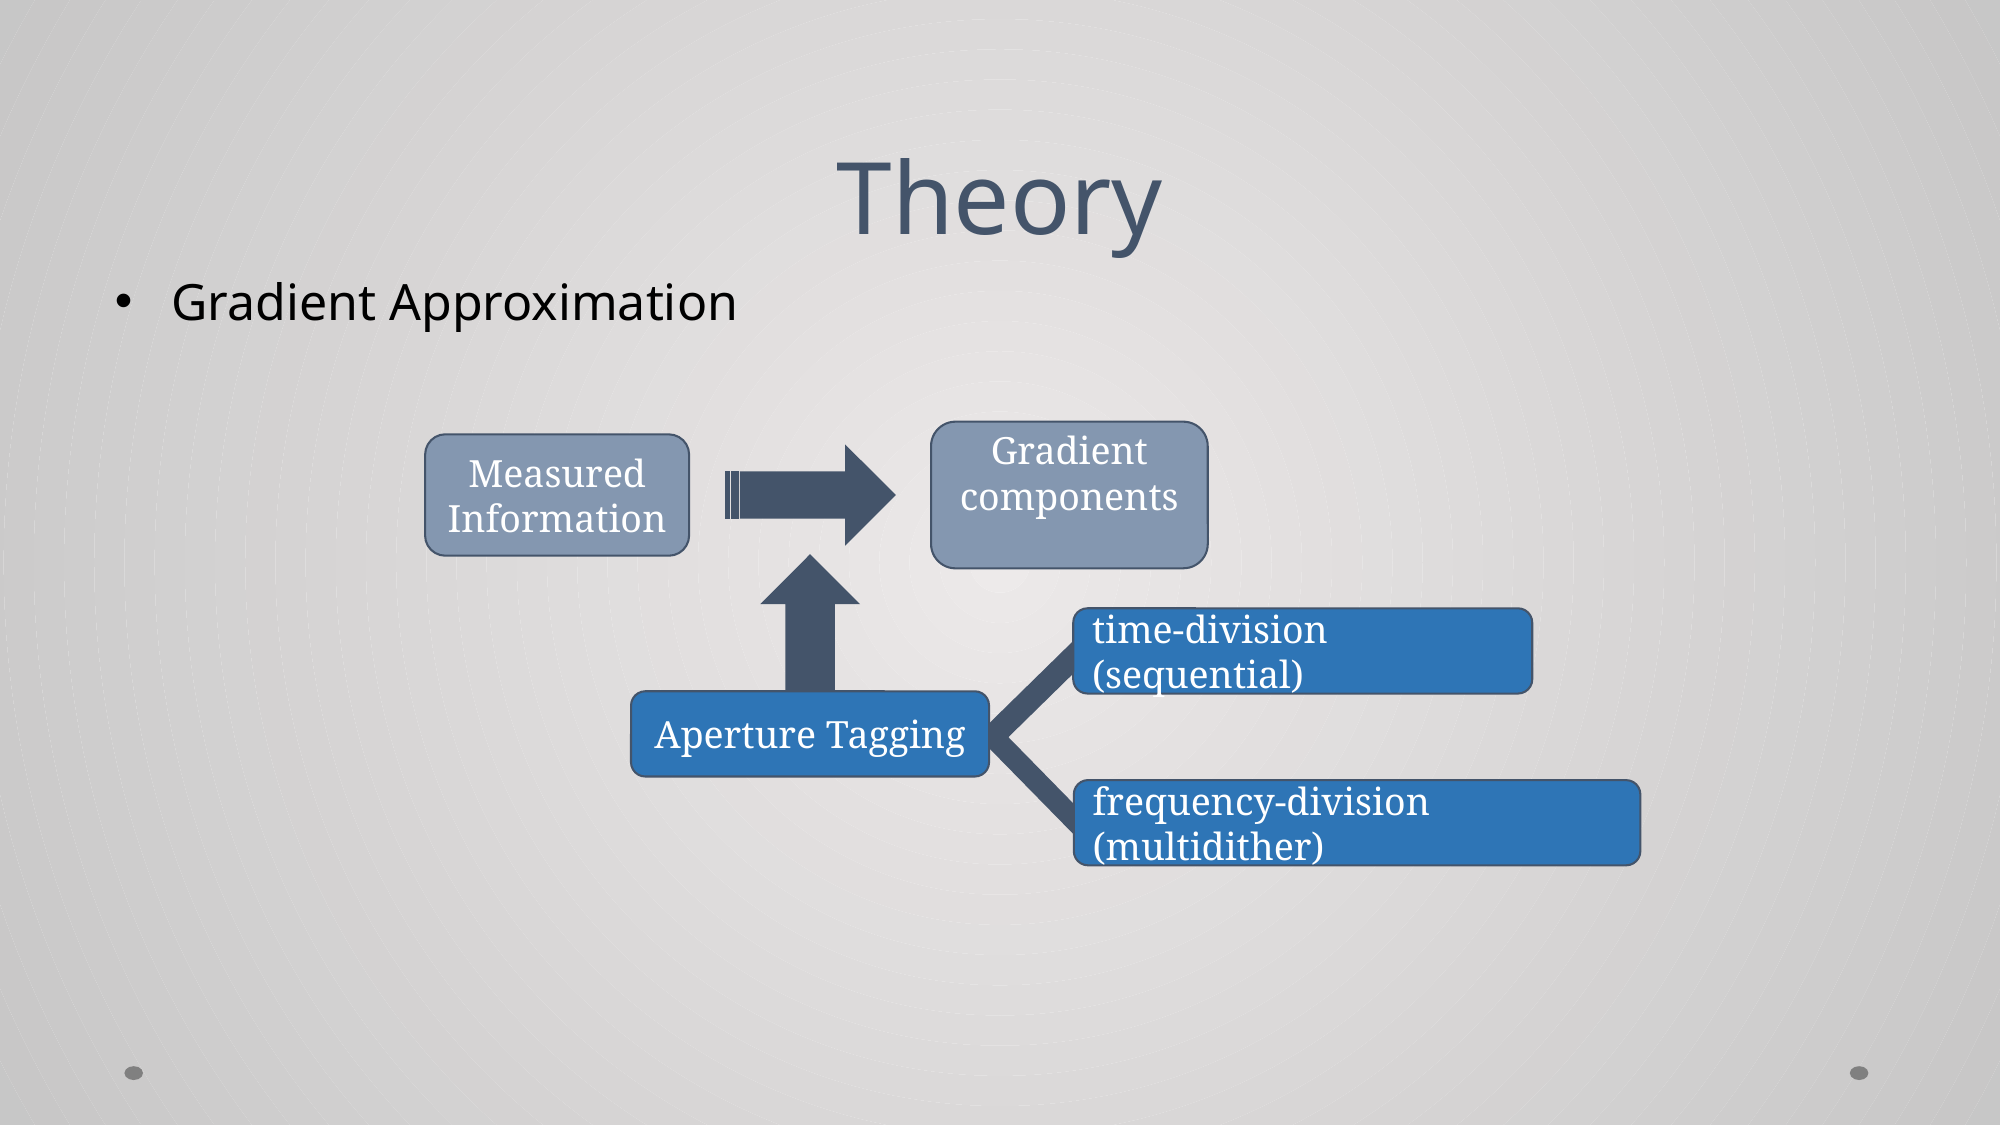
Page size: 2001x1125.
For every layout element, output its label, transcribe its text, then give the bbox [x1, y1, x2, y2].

text_box frequency-division (multidither) [1072, 779, 1642, 867]
text_box [760, 554, 861, 690]
list Gradient Approximation [99, 262, 1900, 1005]
text_box Aperture Tagging [629, 690, 991, 778]
text_box [731, 444, 896, 546]
text_box time-division (sequential) [1072, 607, 1534, 695]
text_box [725, 471, 730, 519]
title Theory [99, 0, 1900, 262]
text_box Measured Information [424, 433, 691, 557]
text_box [991, 642, 1072, 833]
